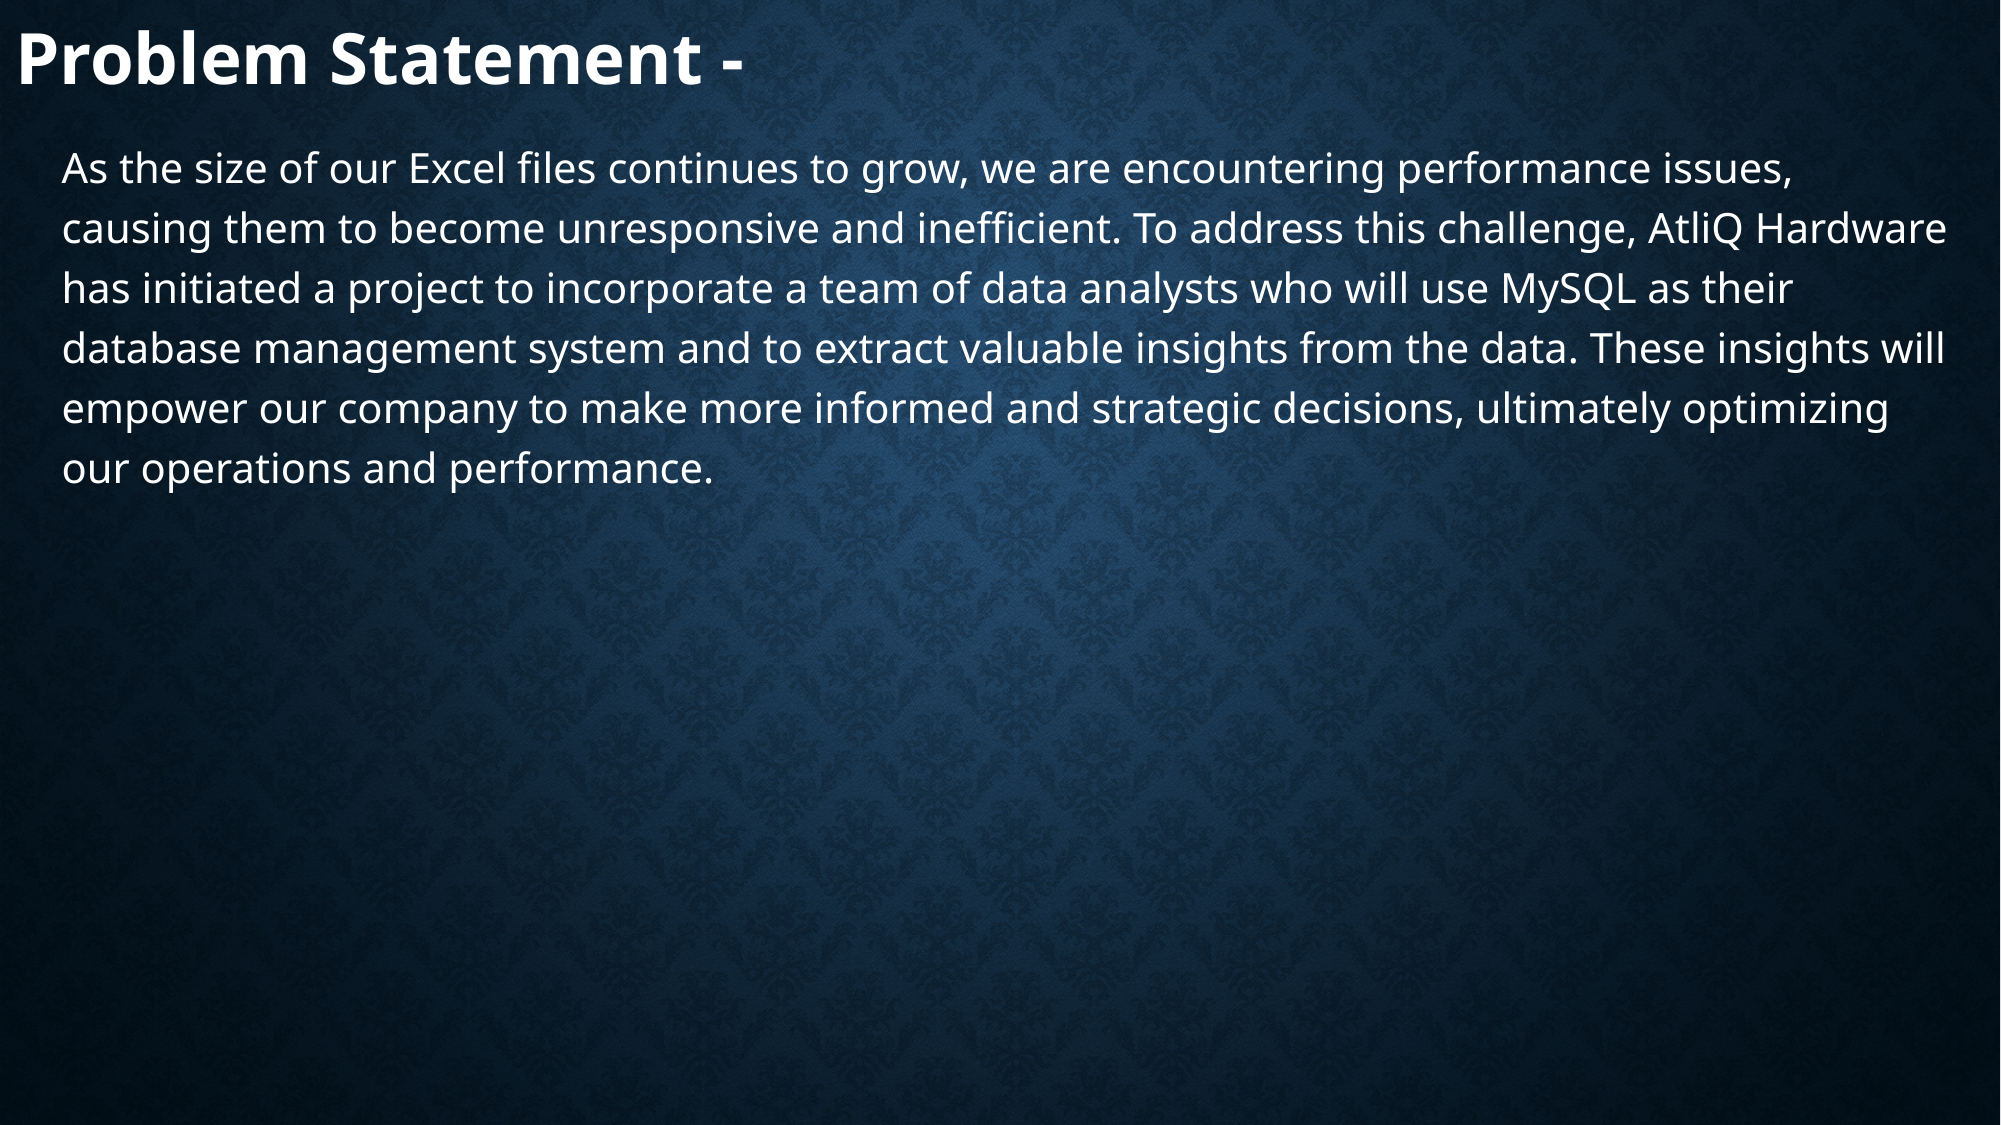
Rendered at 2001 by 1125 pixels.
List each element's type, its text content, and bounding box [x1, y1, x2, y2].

title Problem Statement - [0, 0, 1168, 125]
list As the size of our Excel files continues to grow, we are encountering performance issues, causing them to become unresponsive and inefficient. To address this challenge, AtliQ Hardware has initiated a project to incorporate a team of data analysts who will use MySQL as their database management system and to extract valuable insights from the data. These insights will empower our company to make more informed and strategic decisions, ultimately optimizing our operations and performance. [46, 124, 1968, 731]
